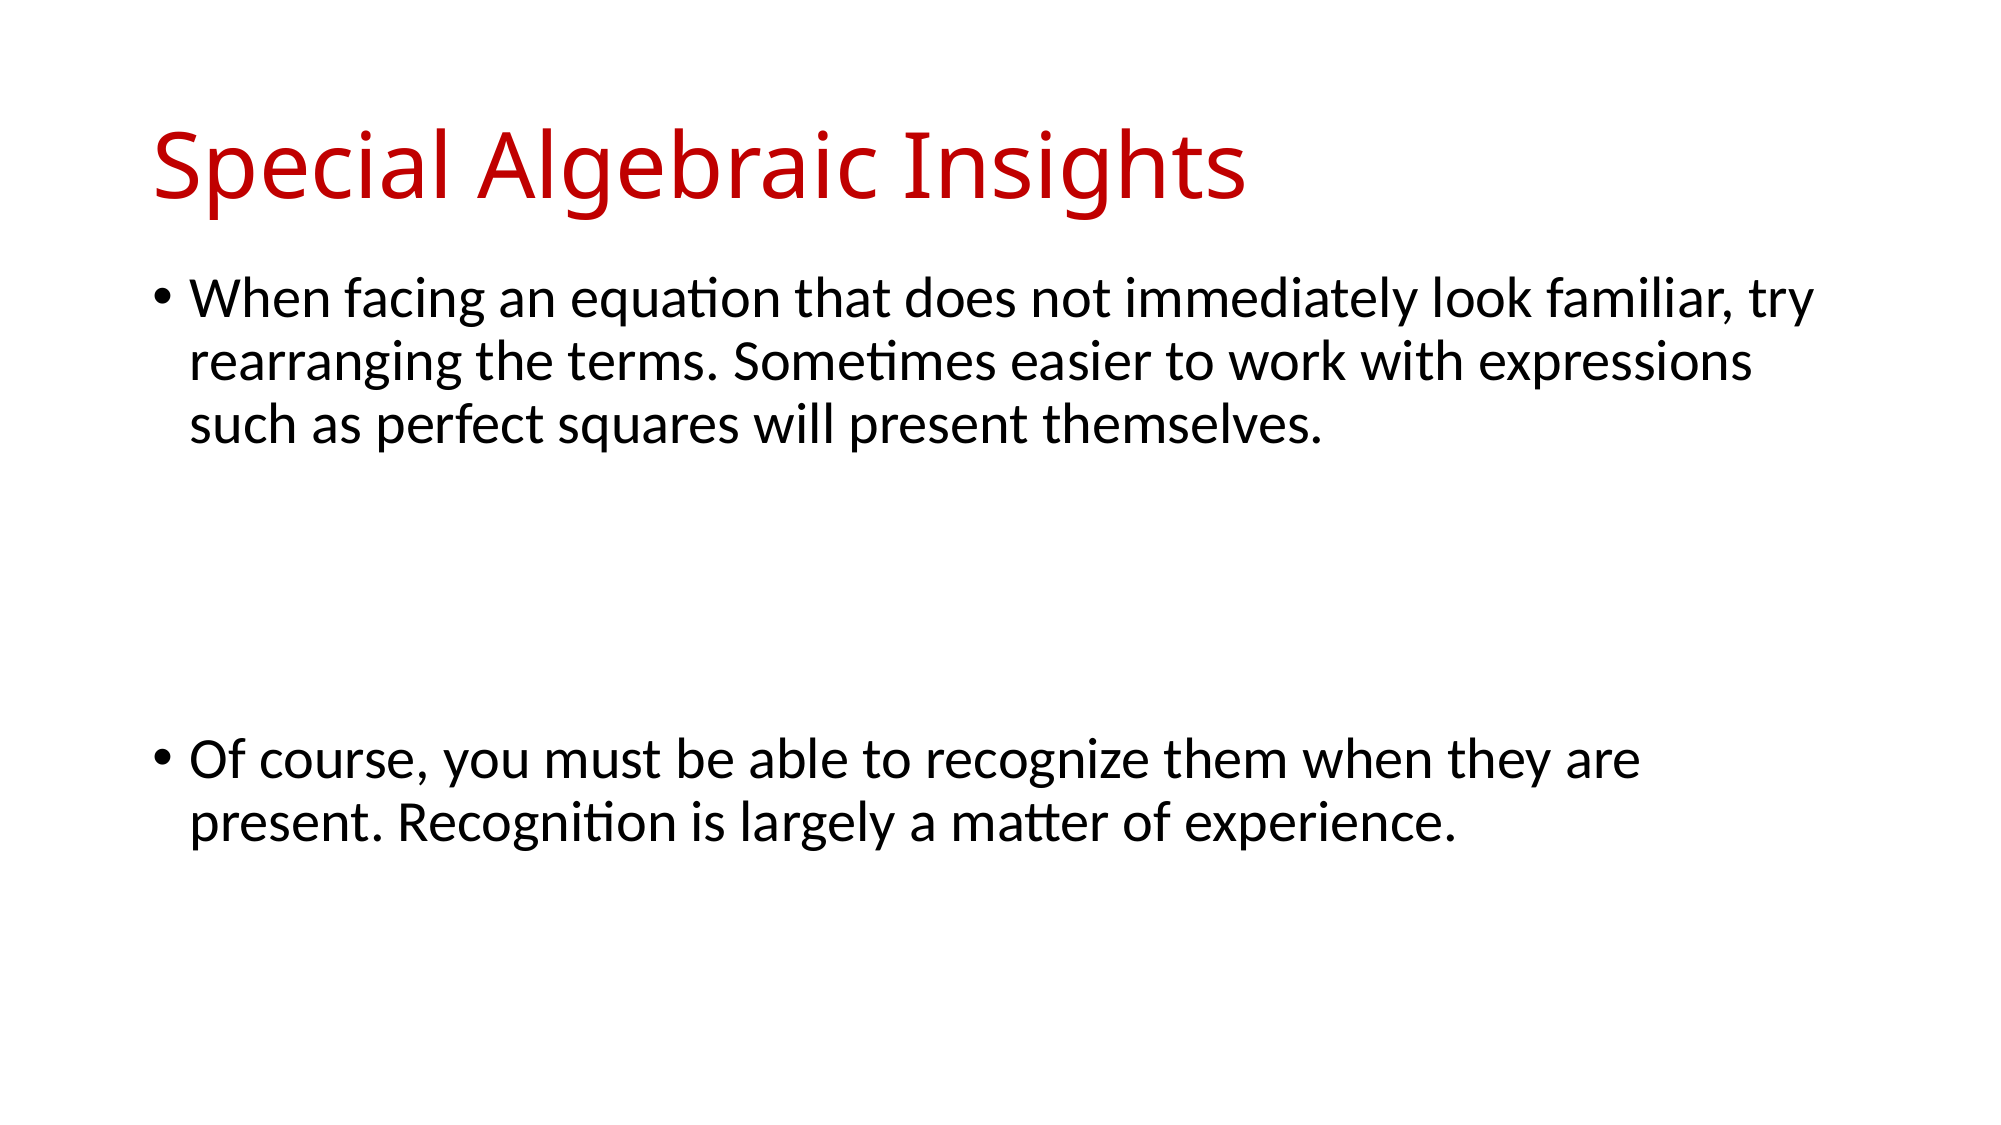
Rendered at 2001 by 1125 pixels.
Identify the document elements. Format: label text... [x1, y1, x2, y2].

title Special Algebraic Insights [137, 59, 1906, 278]
list When facing an equation that does not immediately look familiar, try rearranging the terms. Sometimes easier to work with expressions such as perfect squares will present themselves. Of course, you must be able to recognize them when they are present. Recognition is largely a matter of experience. [137, 260, 1863, 1066]
